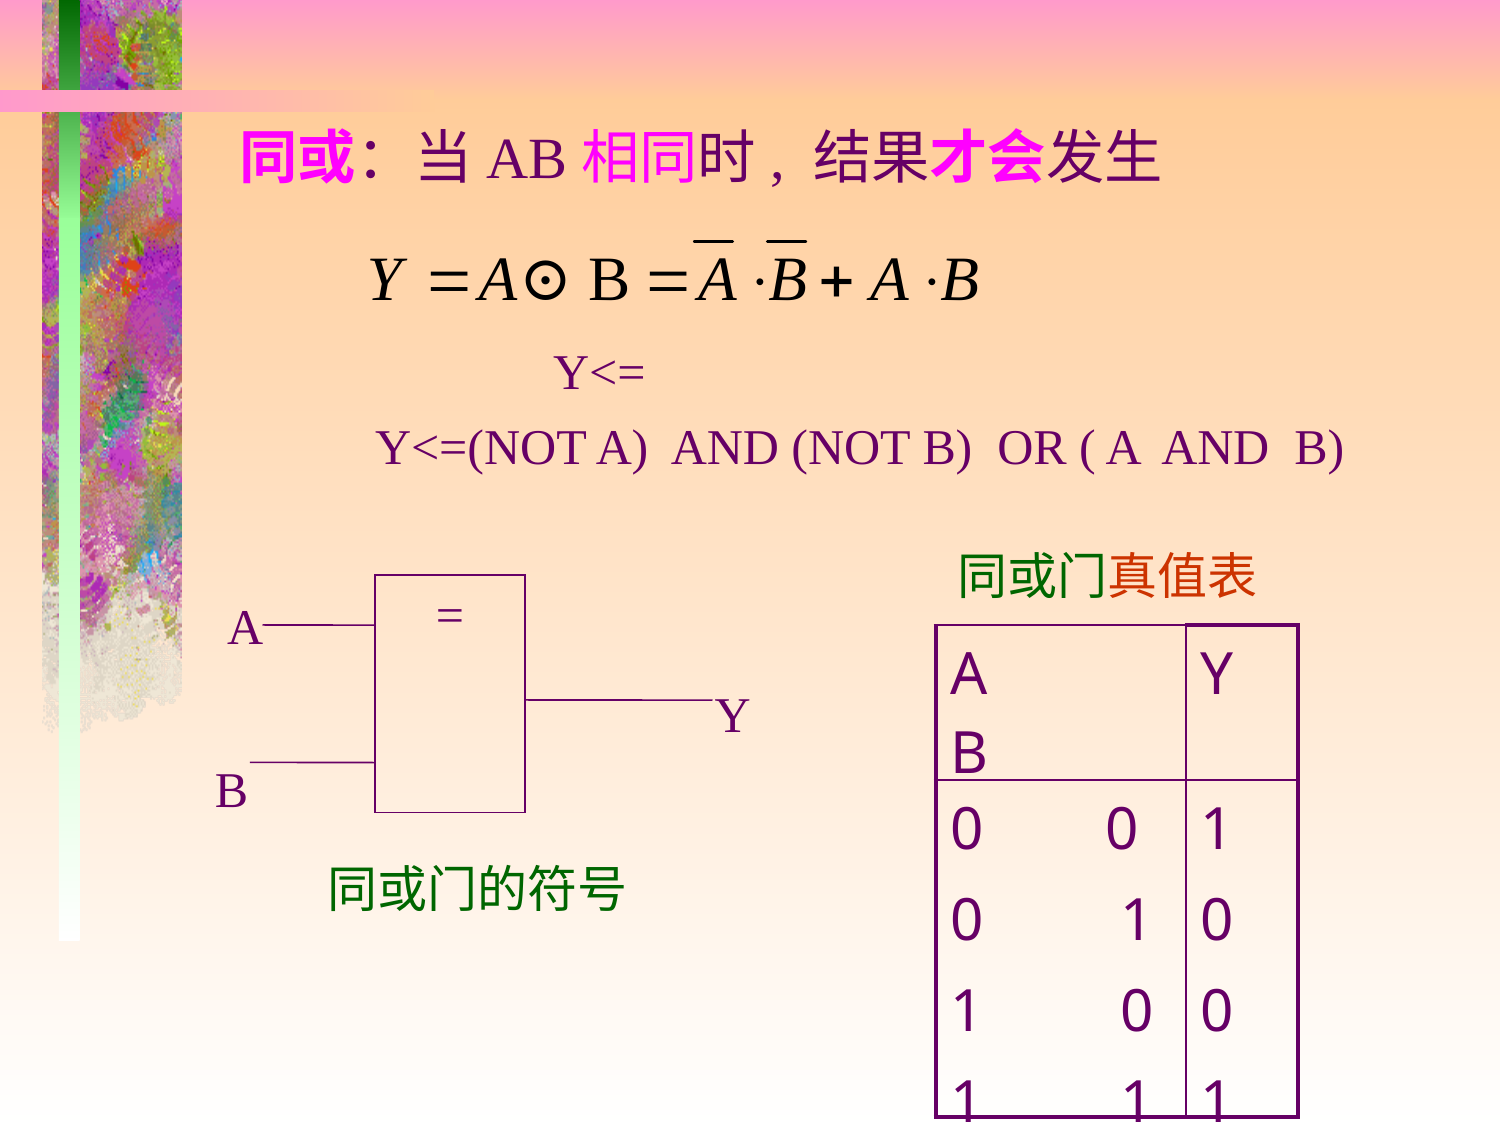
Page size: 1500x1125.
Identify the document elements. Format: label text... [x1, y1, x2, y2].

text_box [360, 226, 989, 317]
table_cell 0 0 0 1 1 0 1 1 [938, 781, 1185, 1115]
text_box 同或门真值表 [942, 537, 1393, 613]
picture [42, 0, 59, 90]
picture [80, 0, 182, 90]
table_cell 1 0 0 1 [1187, 781, 1296, 1115]
picture [80, 111, 182, 821]
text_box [199, 574, 788, 926]
table_header A B [938, 626, 1185, 779]
text_box 同或：当AB相同时, 结果才会发生 [224, 112, 1338, 198]
picture [42, 111, 59, 821]
text_box Y<=(NOT A) AND (NOT B) OR ( A AND B) [374, 414, 1438, 475]
table_header Y [1187, 627, 1296, 779]
